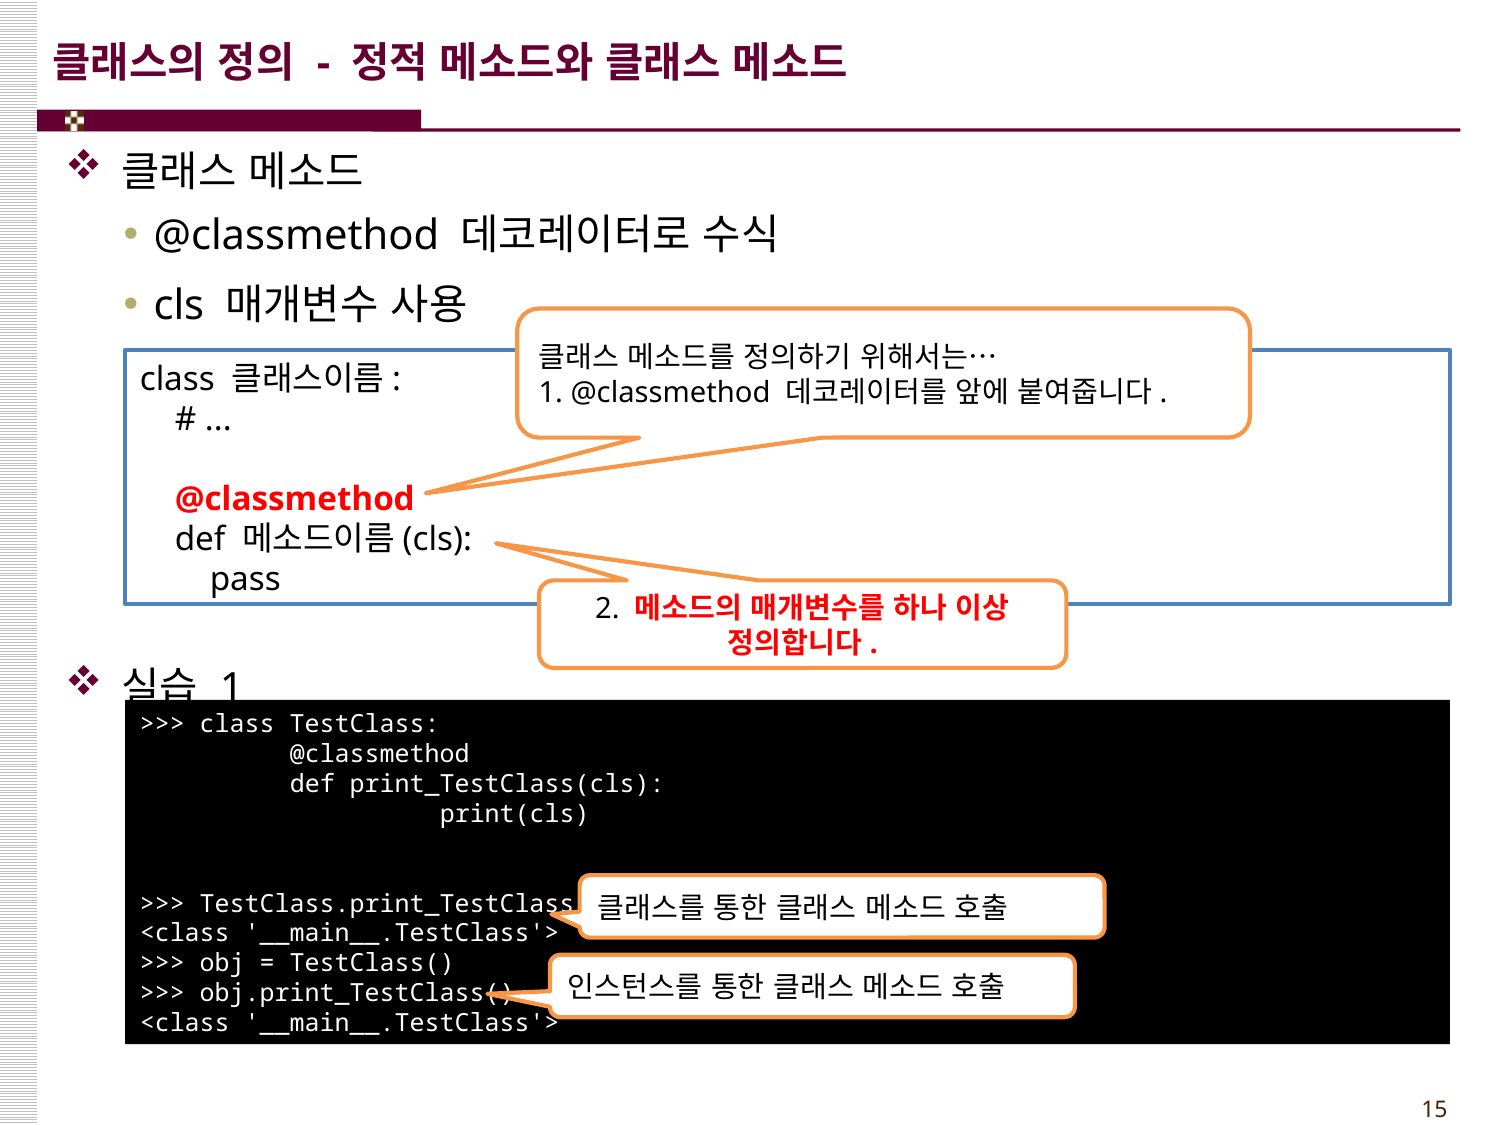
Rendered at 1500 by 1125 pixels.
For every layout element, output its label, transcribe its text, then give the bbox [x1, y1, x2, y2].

text_box class 클래스이름: # ... @classmethod def 메소드이름(cls): pass [123, 348, 1452, 606]
text_box 2. 메소드의 매개변수를 하나 이상 정의합니다. [493, 541, 1069, 671]
text_box 인스턴스를 통한 클래스 메소드 호출 [485, 952, 1078, 1020]
picture [65, 111, 84, 131]
text_box >>> class TestClass: @classmethod def print_TestClass(cls): print(cls) >>> TestClass.print_TestClass() <class '__main__.TestClass'> >>> obj = TestClass() >>> obj.print_TestClass() <class '__main__.TestClass'> [125, 699, 1450, 1045]
text_box 클래스를 통한 클래스 메소드 호출 [549, 873, 1107, 940]
text_box 클래스 메소드를 정의하기 위해서는… 1. @classmethod 데코레이터를 앞에 붙여줍니다. [423, 306, 1253, 496]
list 클래스 메소드 @classmethod 데코레이터로 수식 cls 매개변수 사용 실습 1 [50, 137, 1475, 1075]
title 클래스의 정의 - 정적 메소드와 클래스 메소드 [37, 13, 1278, 109]
